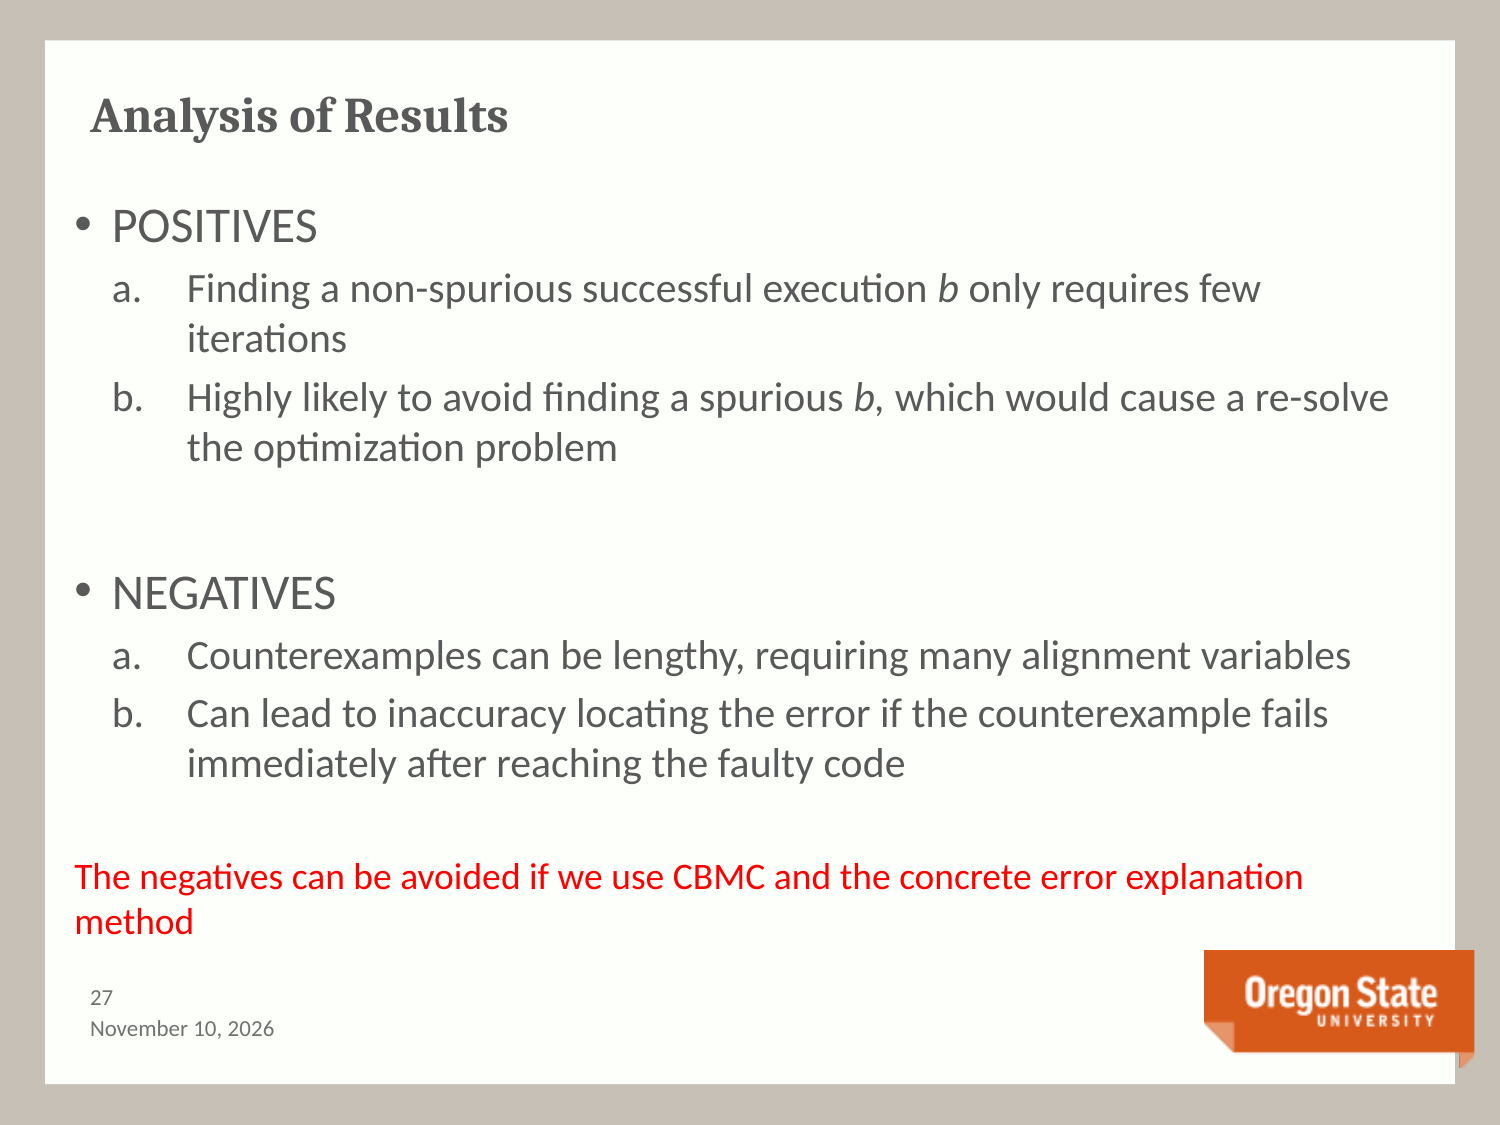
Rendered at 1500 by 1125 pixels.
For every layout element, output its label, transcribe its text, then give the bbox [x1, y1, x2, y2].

slide_number 26 [75, 982, 135, 1013]
list POSITIVES Finding a non-spurious successful execution b only requires few iterations Highly likely to avoid finding a spurious b, which would cause a re-solve the optimization problem NEGATIVES Counterexamples can be lengthy, requiring many alignment variables Can lead to inaccuracy locating the error if the counterexample fails immediately after reaching the faulty code The negatives can be avoided if we use CBMC and the concrete error explanation method [59, 185, 1410, 983]
title Analysis of Results [75, 75, 1425, 188]
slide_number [75, 1012, 375, 1043]
